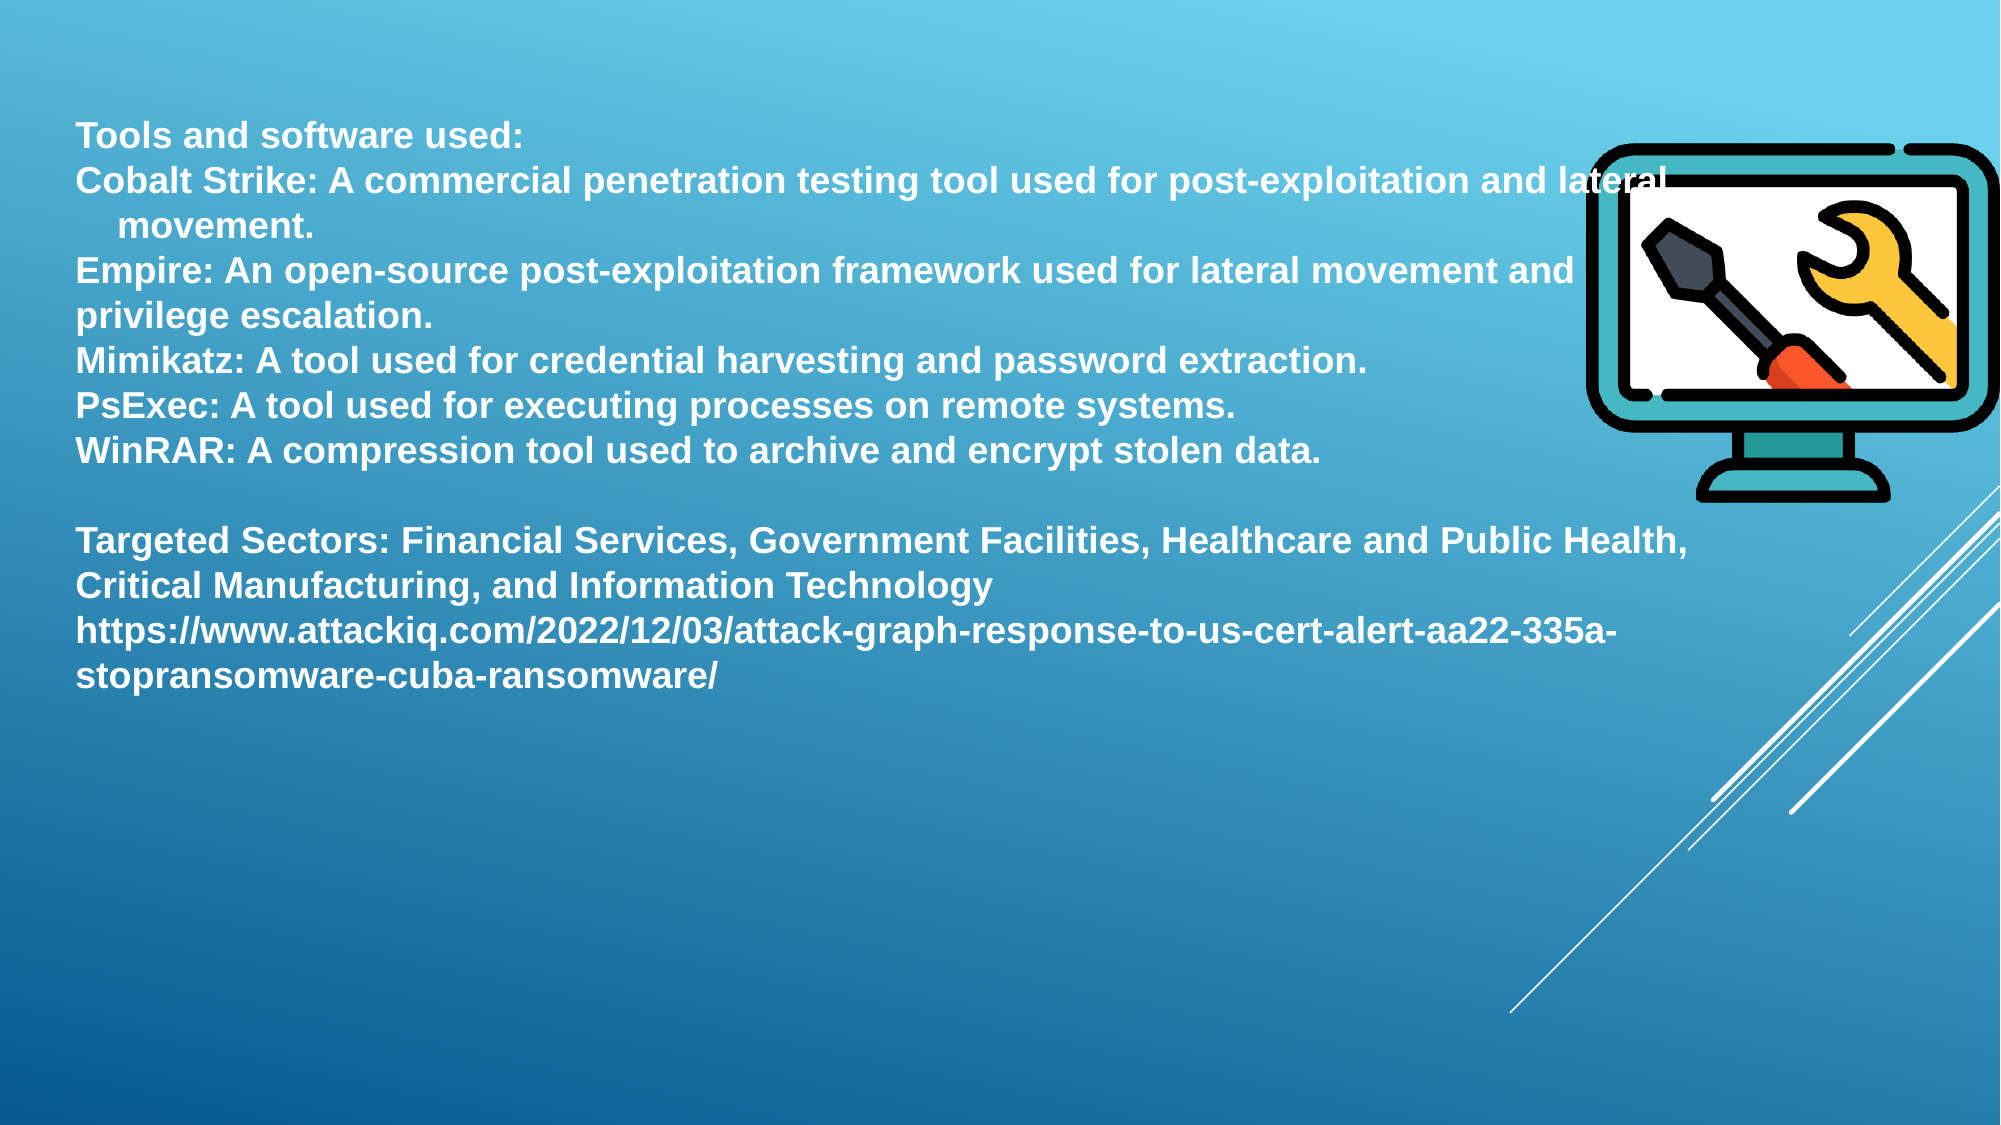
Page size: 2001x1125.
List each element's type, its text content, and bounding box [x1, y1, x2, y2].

text_box Tools and software used: Cobalt Strike: A commercial penetration testing tool used for post-exploitation and lateral movement. Empire: An open-source post-exploitation framework used for lateral movement and privilege escalation. Mimikatz: A tool used for credential harvesting and password extraction. PsExec: A tool used for executing processes on remote systems. WinRAR: A compression tool used to archive and encrypt stolen data. Targeted Sectors: Financial Services, Government Facilities, Healthcare and Public Health, Critical Manufacturing, and Information Technology https://www.attackiq.com/2022/12/03/attack-graph-response-to-us-cert-alert-aa22-335a-stopransomware-cuba-ransomware/ [60, 103, 1753, 704]
picture [1586, 115, 2000, 530]
